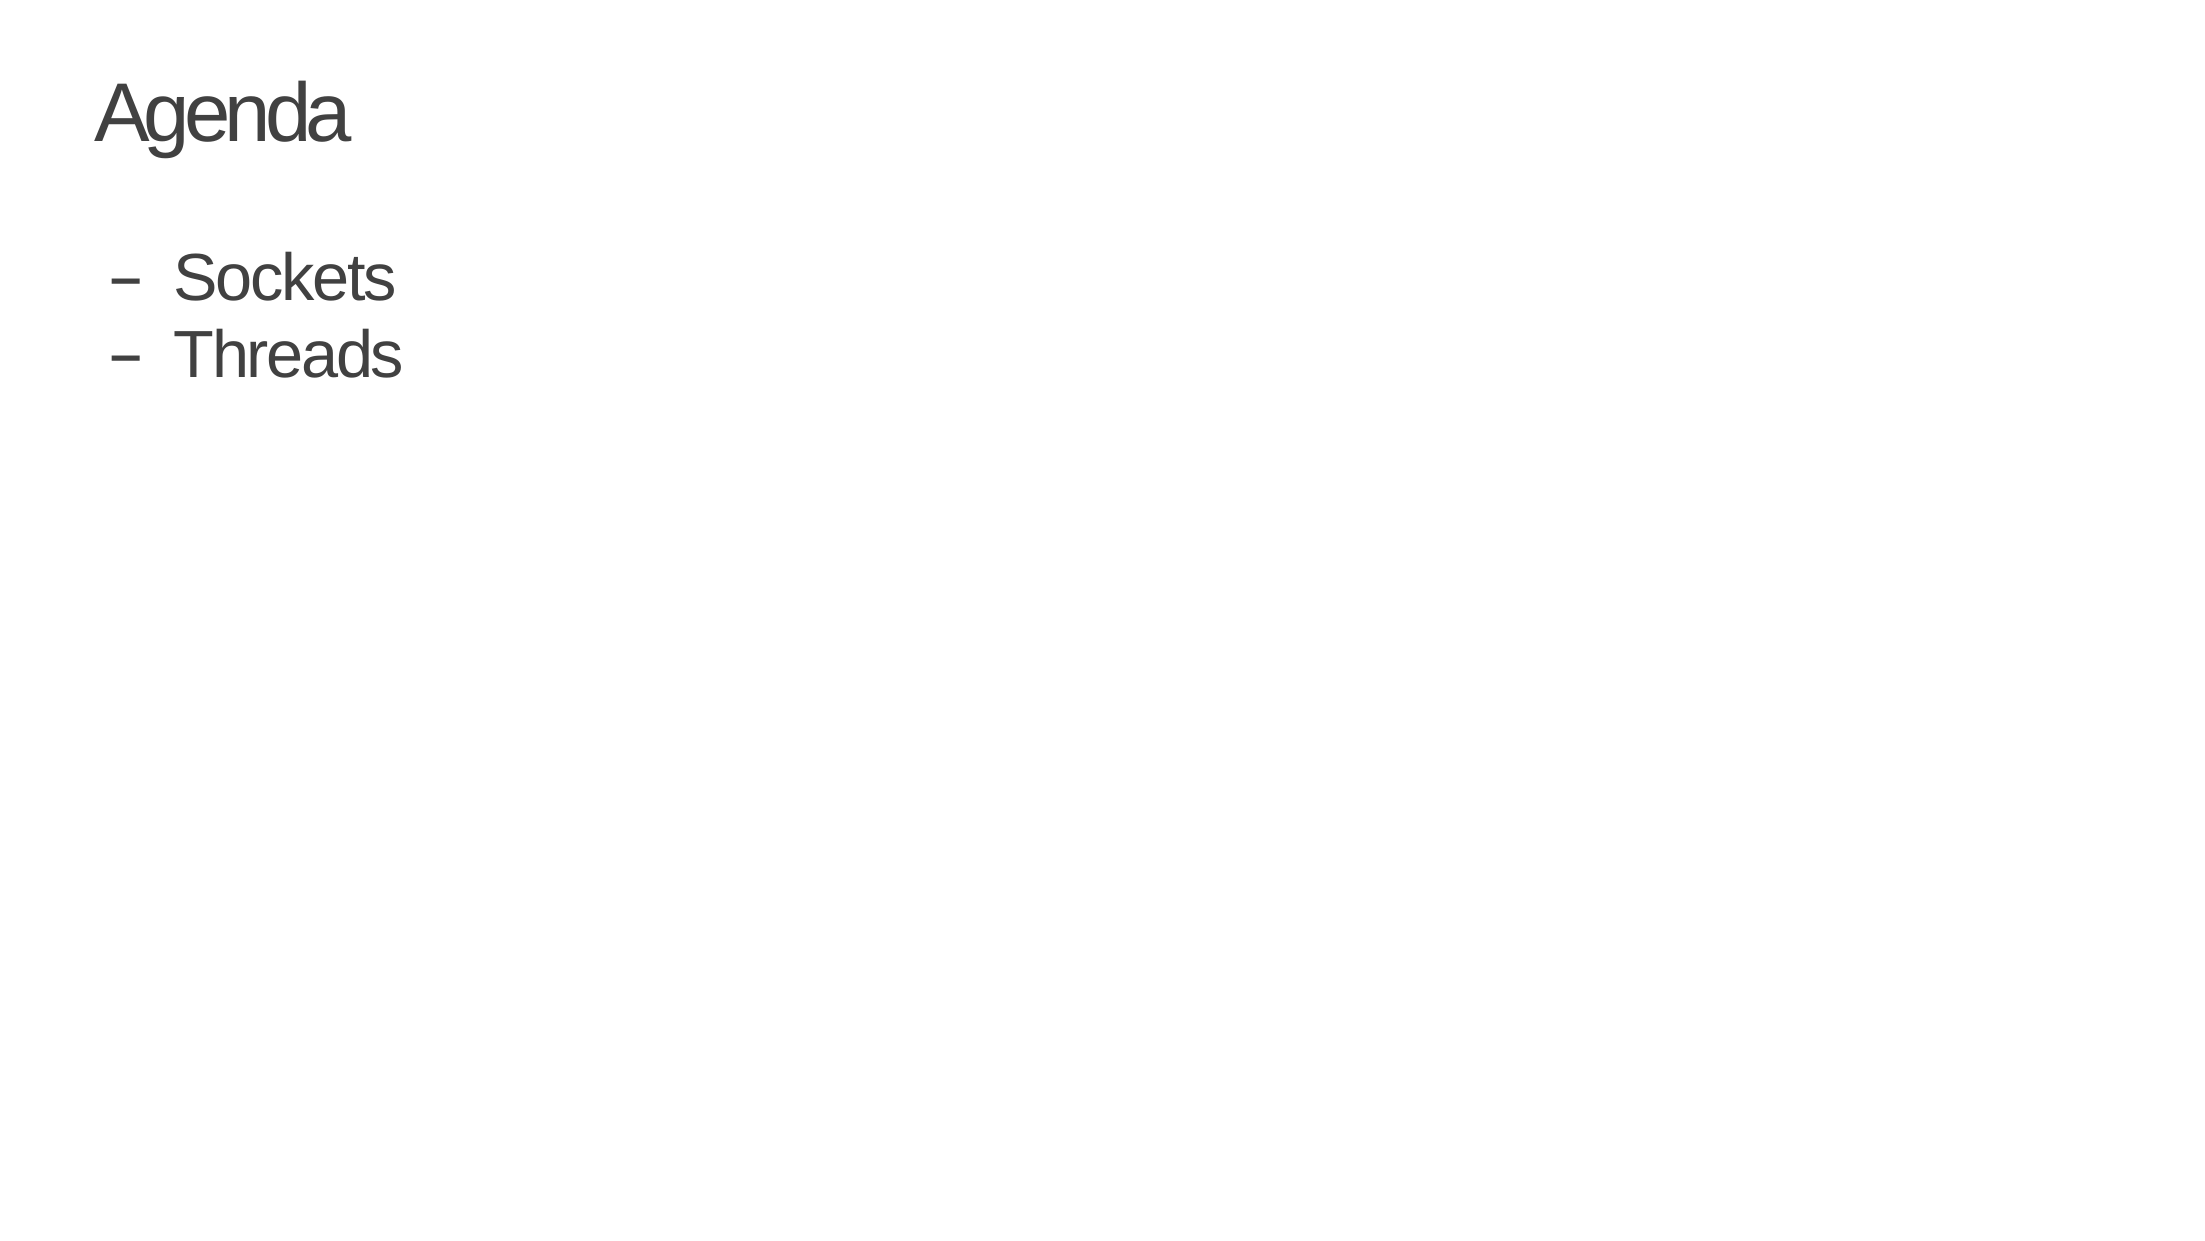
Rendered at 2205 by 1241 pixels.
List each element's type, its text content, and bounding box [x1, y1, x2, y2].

title Agenda [94, 64, 2205, 219]
list Sockets Threads [94, 242, 2205, 1140]
